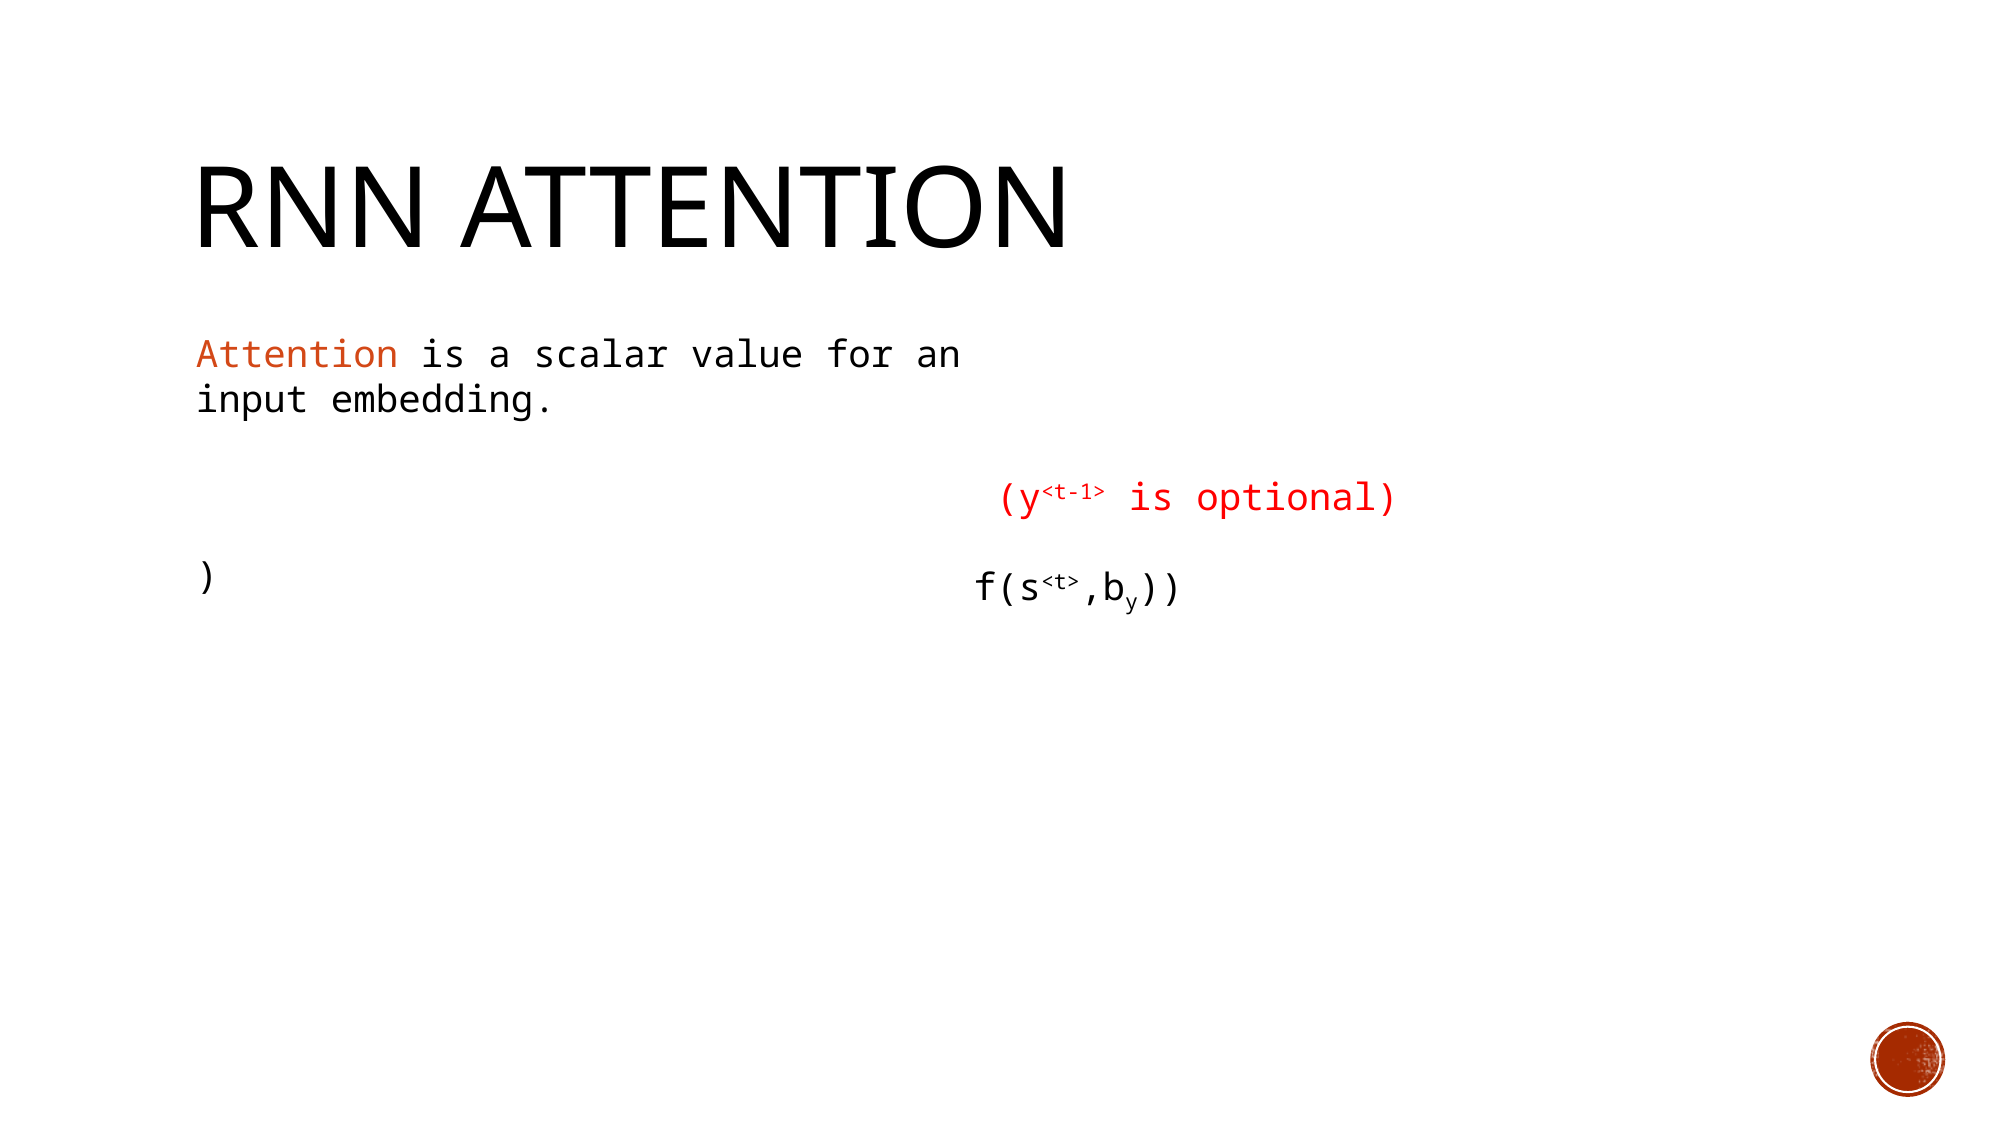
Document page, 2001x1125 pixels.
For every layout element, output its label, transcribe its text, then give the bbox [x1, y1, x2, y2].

title RNN Attention [175, 79, 1826, 344]
text_box Attention is a scalar value for an input embedding. [181, 322, 981, 428]
